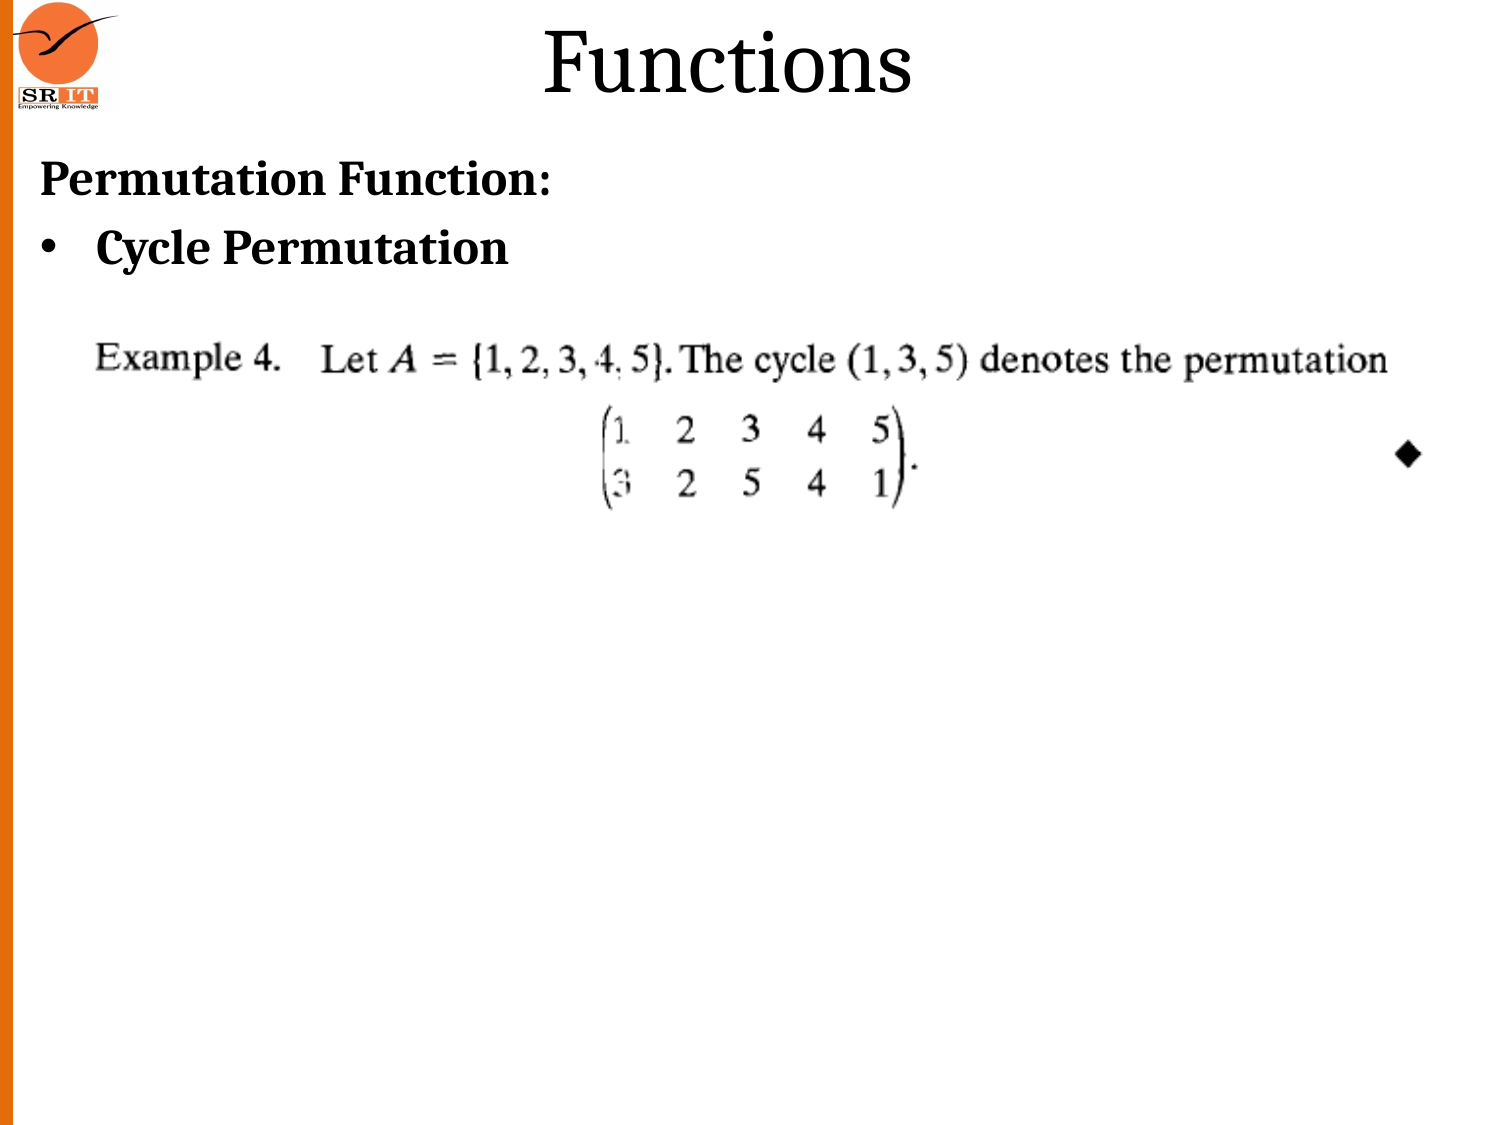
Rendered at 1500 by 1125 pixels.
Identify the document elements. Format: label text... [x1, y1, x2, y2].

title Functions [0, 0, 1466, 113]
list Permutation Function: Cycle Permutation [24, 137, 1488, 1101]
picture [63, 312, 1466, 524]
